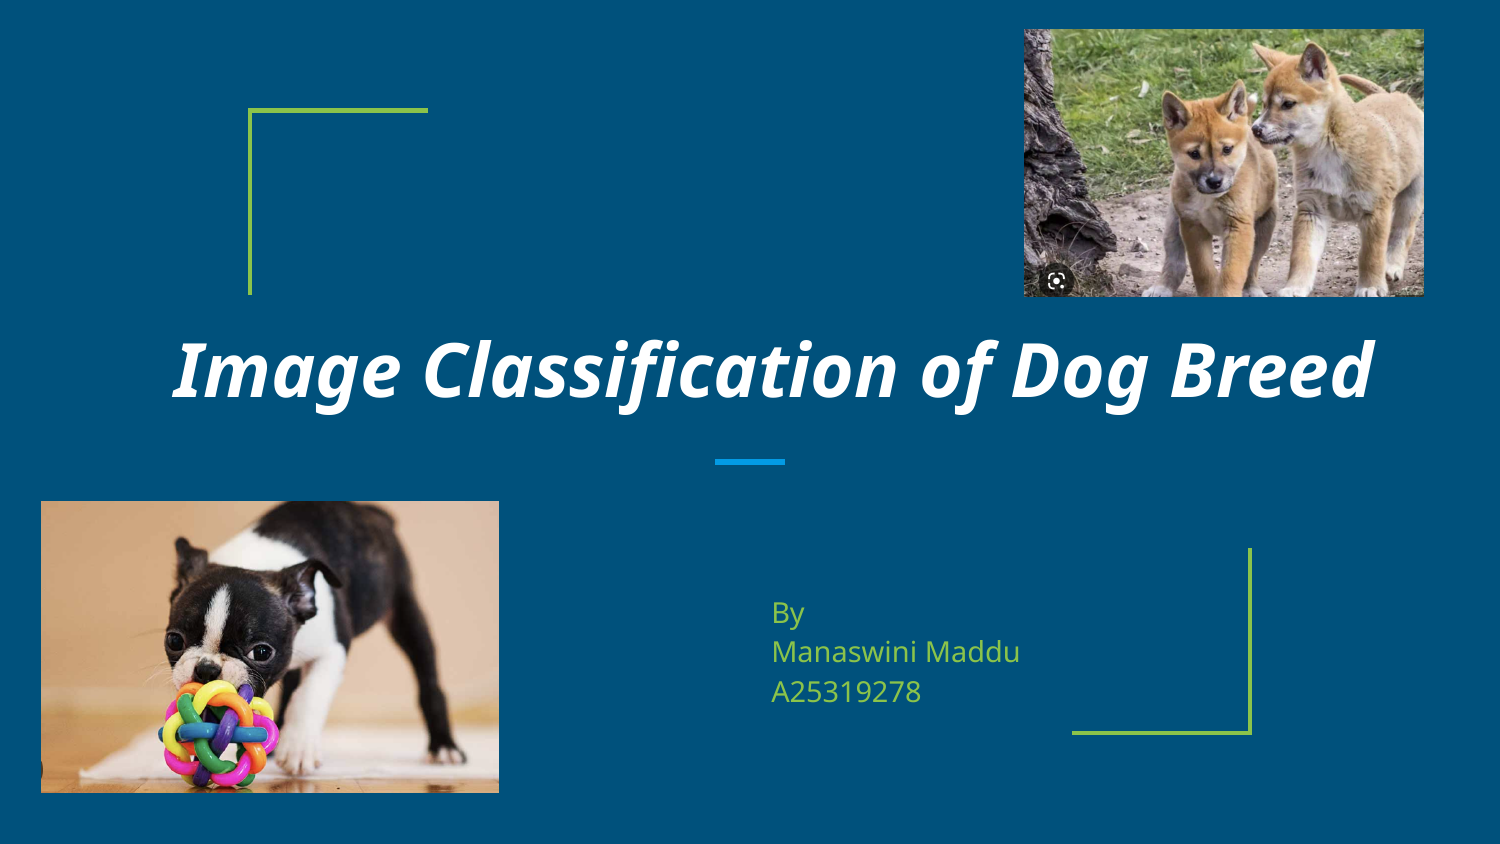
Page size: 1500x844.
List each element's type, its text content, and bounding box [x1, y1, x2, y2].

picture [42, 502, 498, 792]
title Image Classification of Dog Breed [158, 195, 1391, 435]
subtitle By Manaswini Maddu A25319278 [756, 577, 1224, 727]
picture [1025, 30, 1423, 296]
